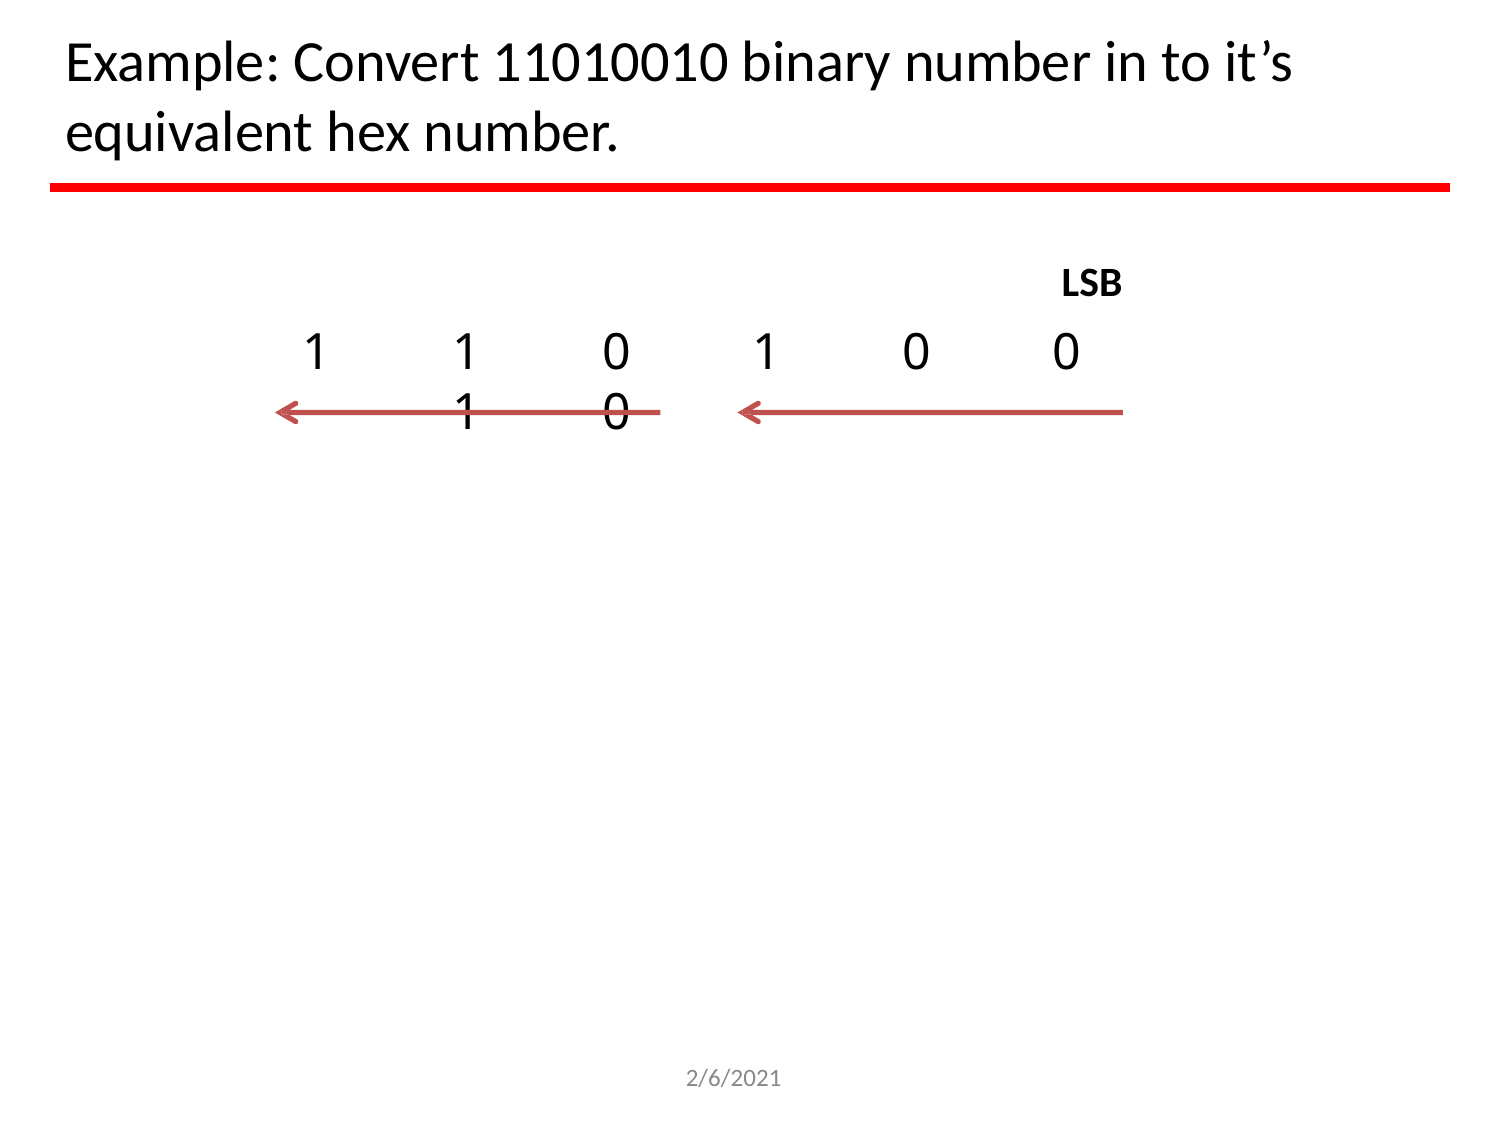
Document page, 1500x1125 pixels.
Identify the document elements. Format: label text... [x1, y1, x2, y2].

text_box [274, 400, 661, 425]
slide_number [683, 1060, 817, 1090]
title Example: Convert 11010010 binary number in to it’s equivalent hex number. [62, 21, 1437, 166]
text_box [737, 400, 1123, 425]
text_box LSB 1 1 0 1 0 0 1 0 [301, 240, 1124, 382]
